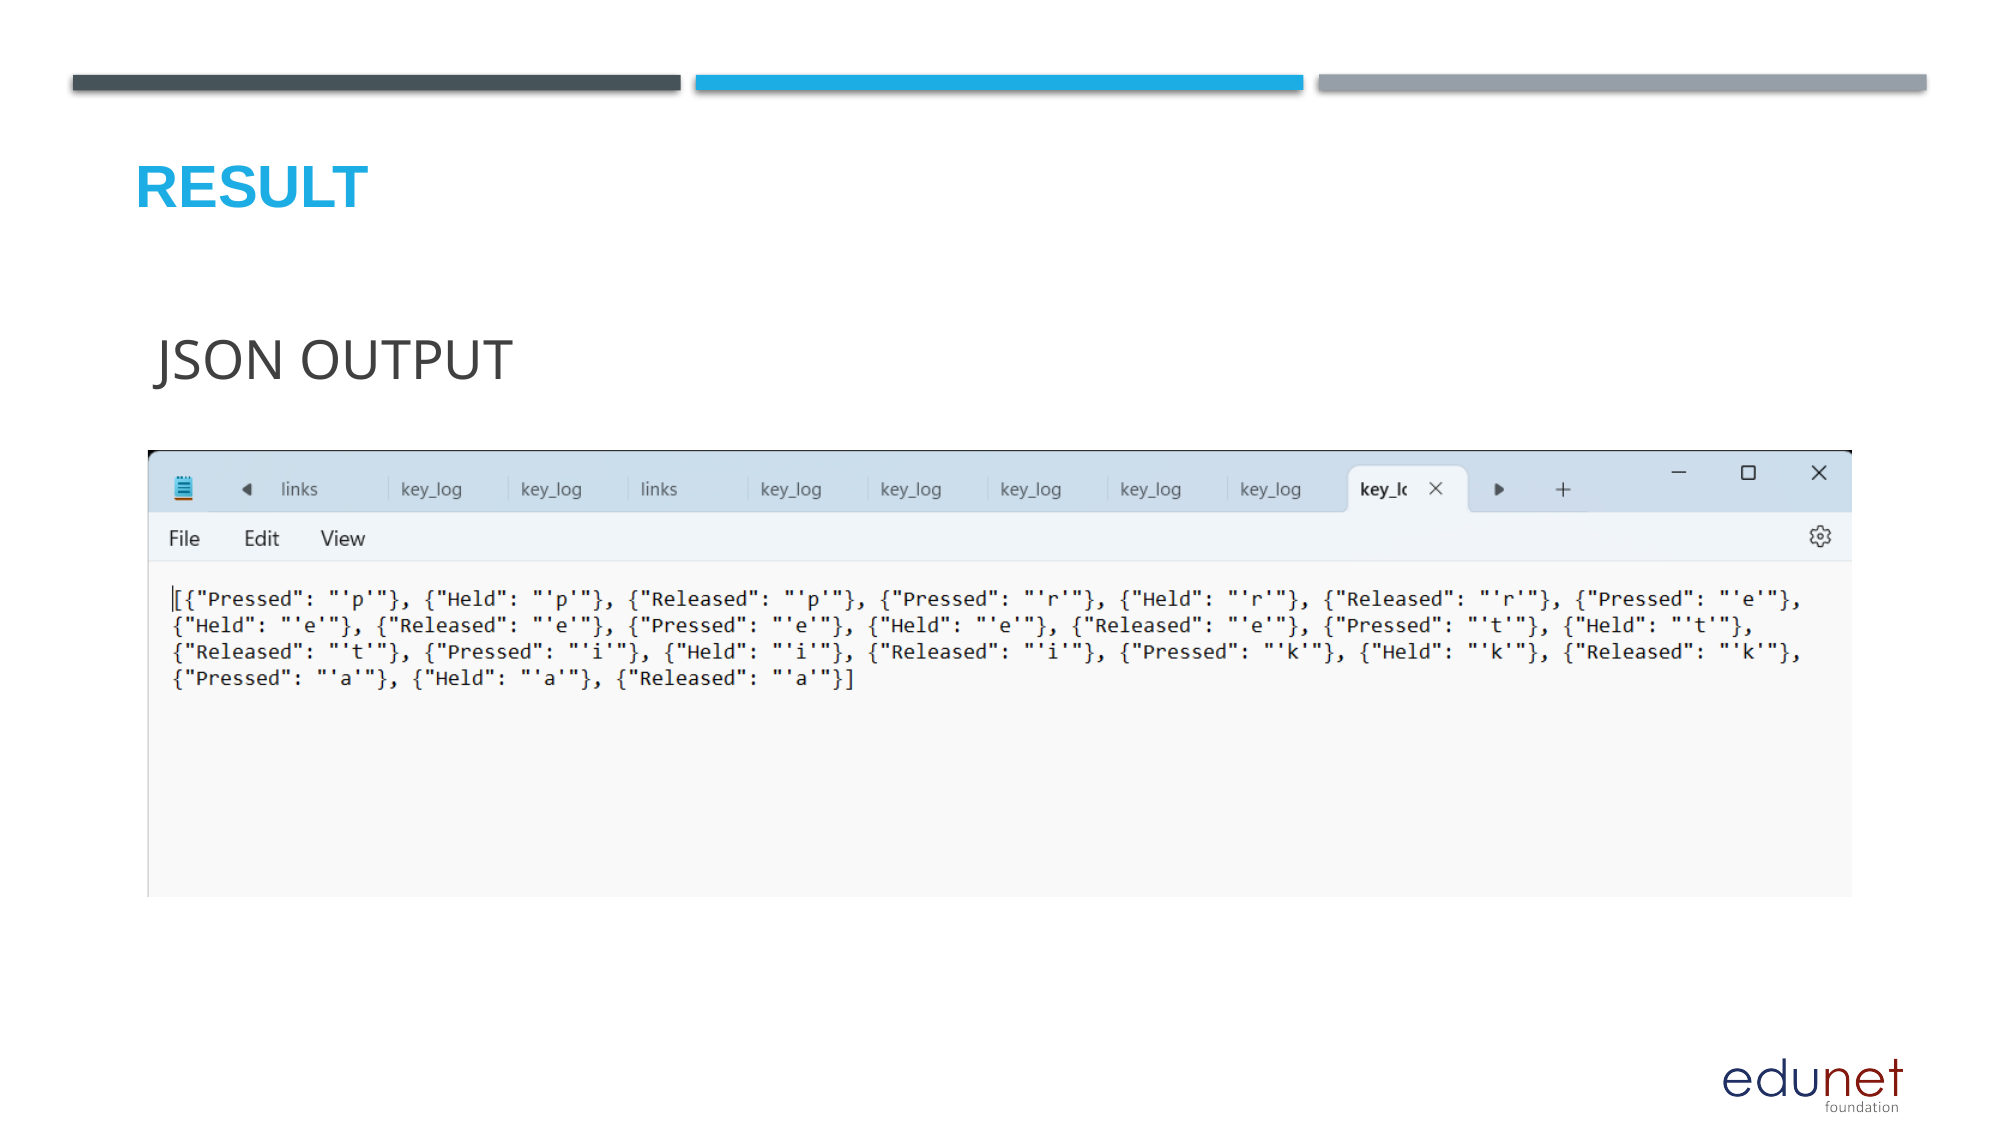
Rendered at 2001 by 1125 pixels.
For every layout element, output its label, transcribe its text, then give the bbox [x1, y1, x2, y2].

title Json output [142, 310, 542, 398]
text_box Result [120, 140, 1930, 228]
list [147, 450, 1853, 898]
picture [1719, 1056, 1905, 1116]
